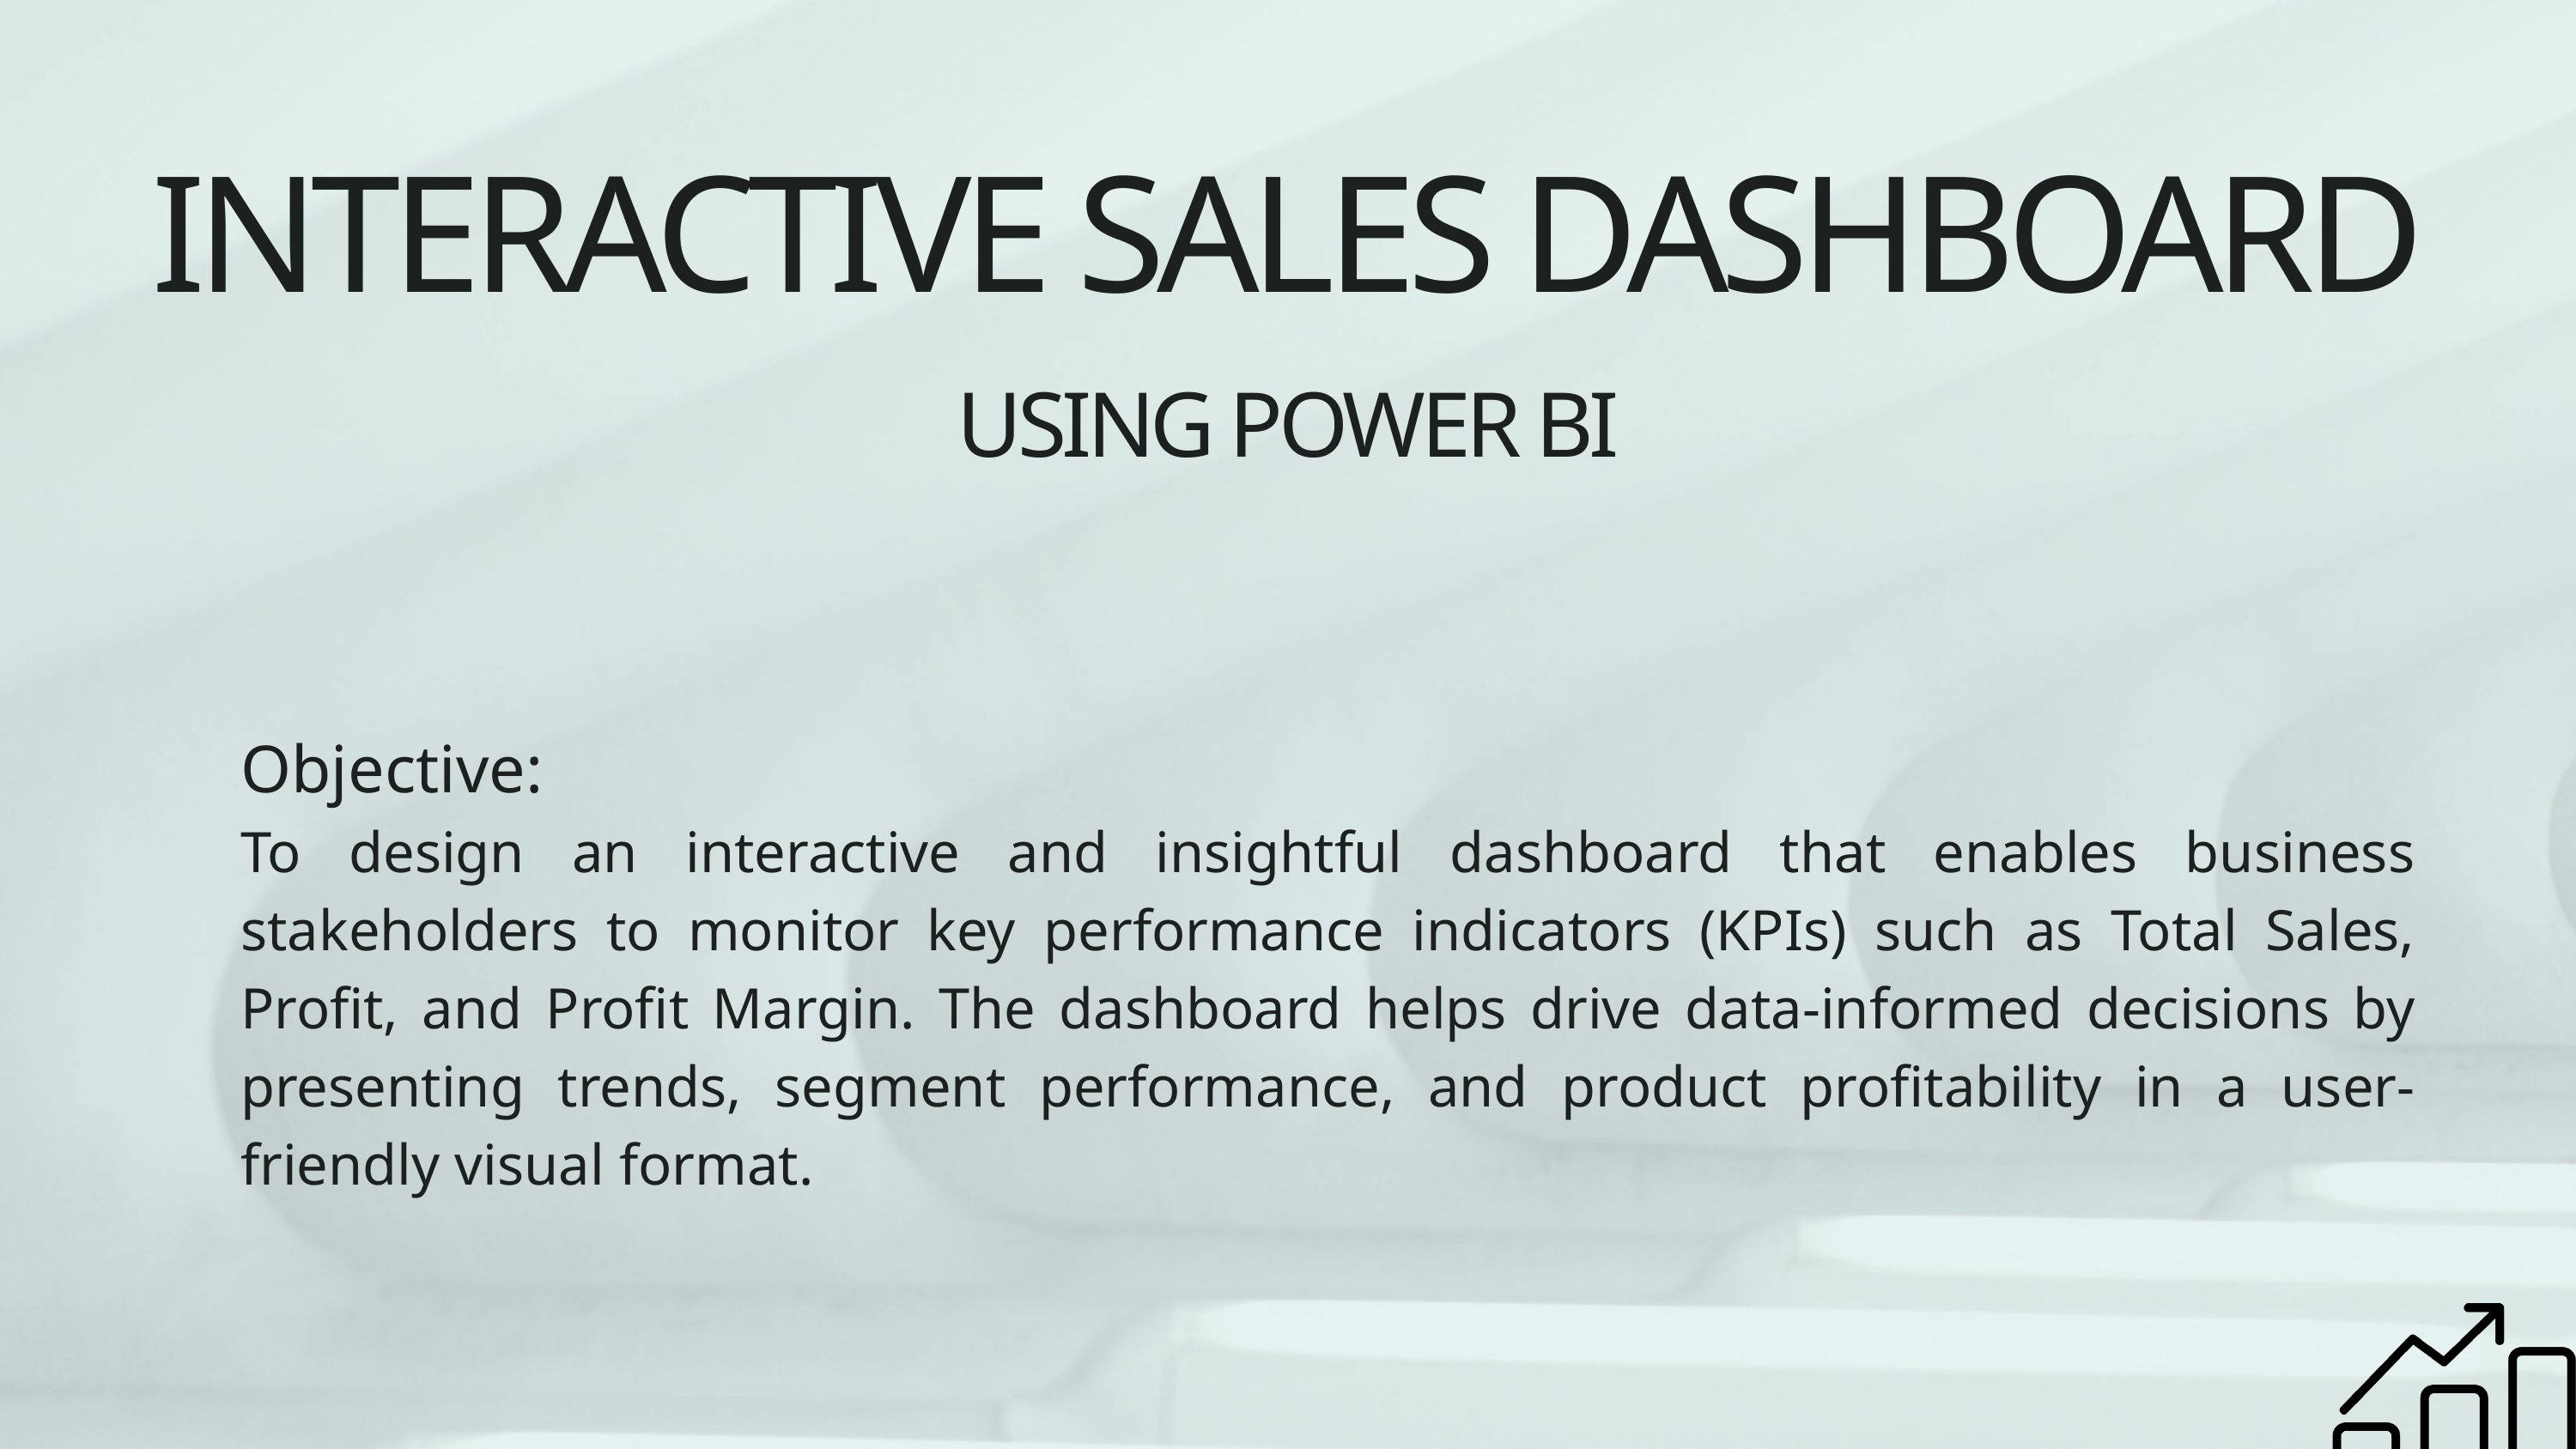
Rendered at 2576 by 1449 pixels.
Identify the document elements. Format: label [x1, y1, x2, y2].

text_box [0, 0, 2576, 1449]
